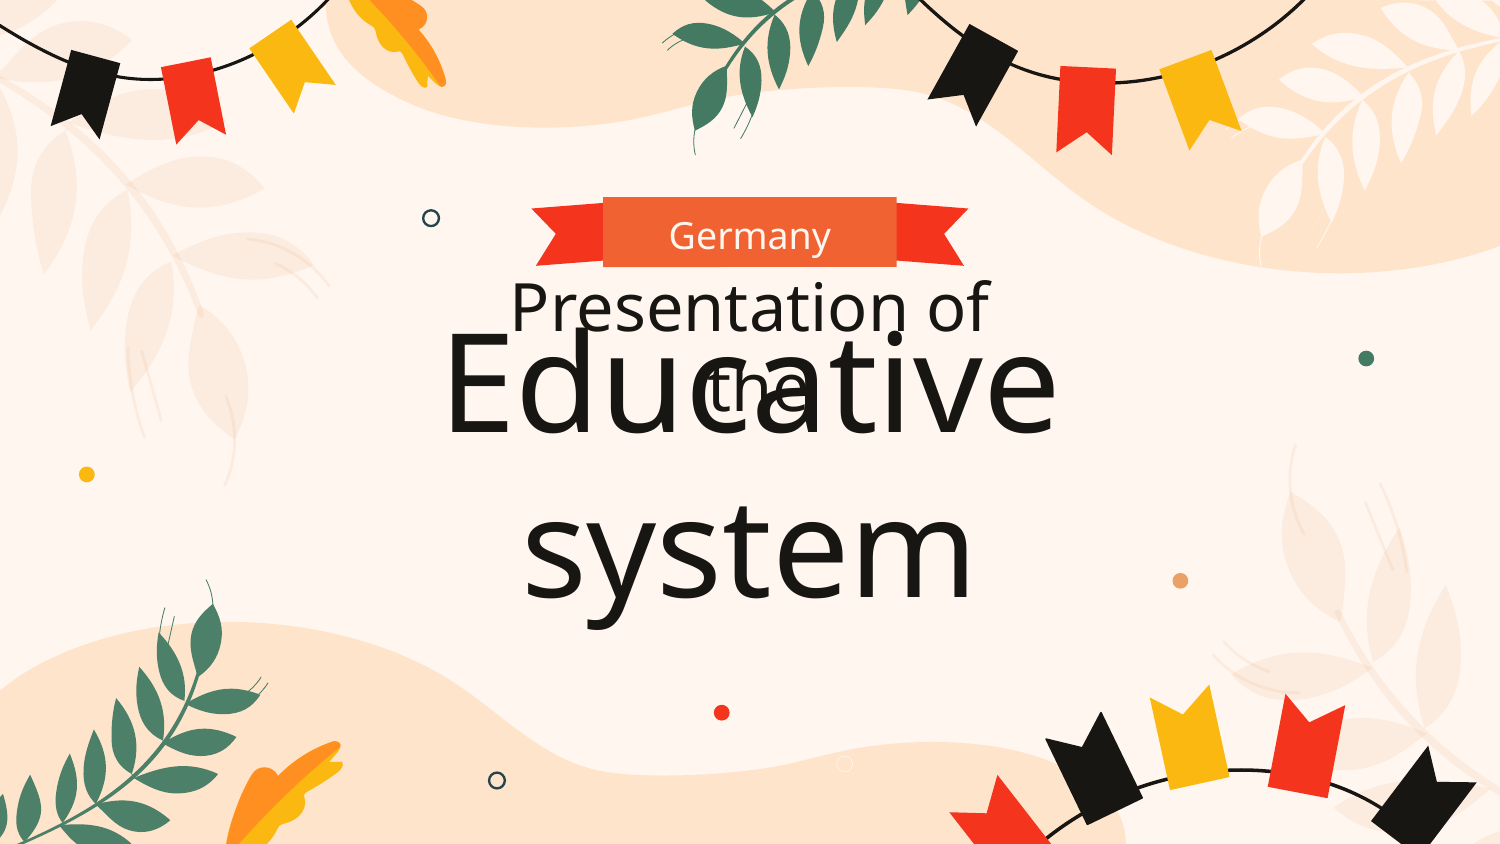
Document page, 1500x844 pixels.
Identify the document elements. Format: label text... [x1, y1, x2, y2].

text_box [949, 684, 1500, 844]
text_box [901, 0, 1361, 162]
title Educative system [199, 332, 1301, 587]
text_box [713, 704, 730, 721]
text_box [0, 0, 389, 145]
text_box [517, 179, 983, 288]
text_box [1172, 572, 1189, 589]
title Presentation of the [227, 296, 1291, 393]
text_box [0, 579, 269, 844]
text_box [1358, 350, 1375, 367]
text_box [663, 0, 968, 176]
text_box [199, 740, 346, 844]
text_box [393, 0, 447, 88]
